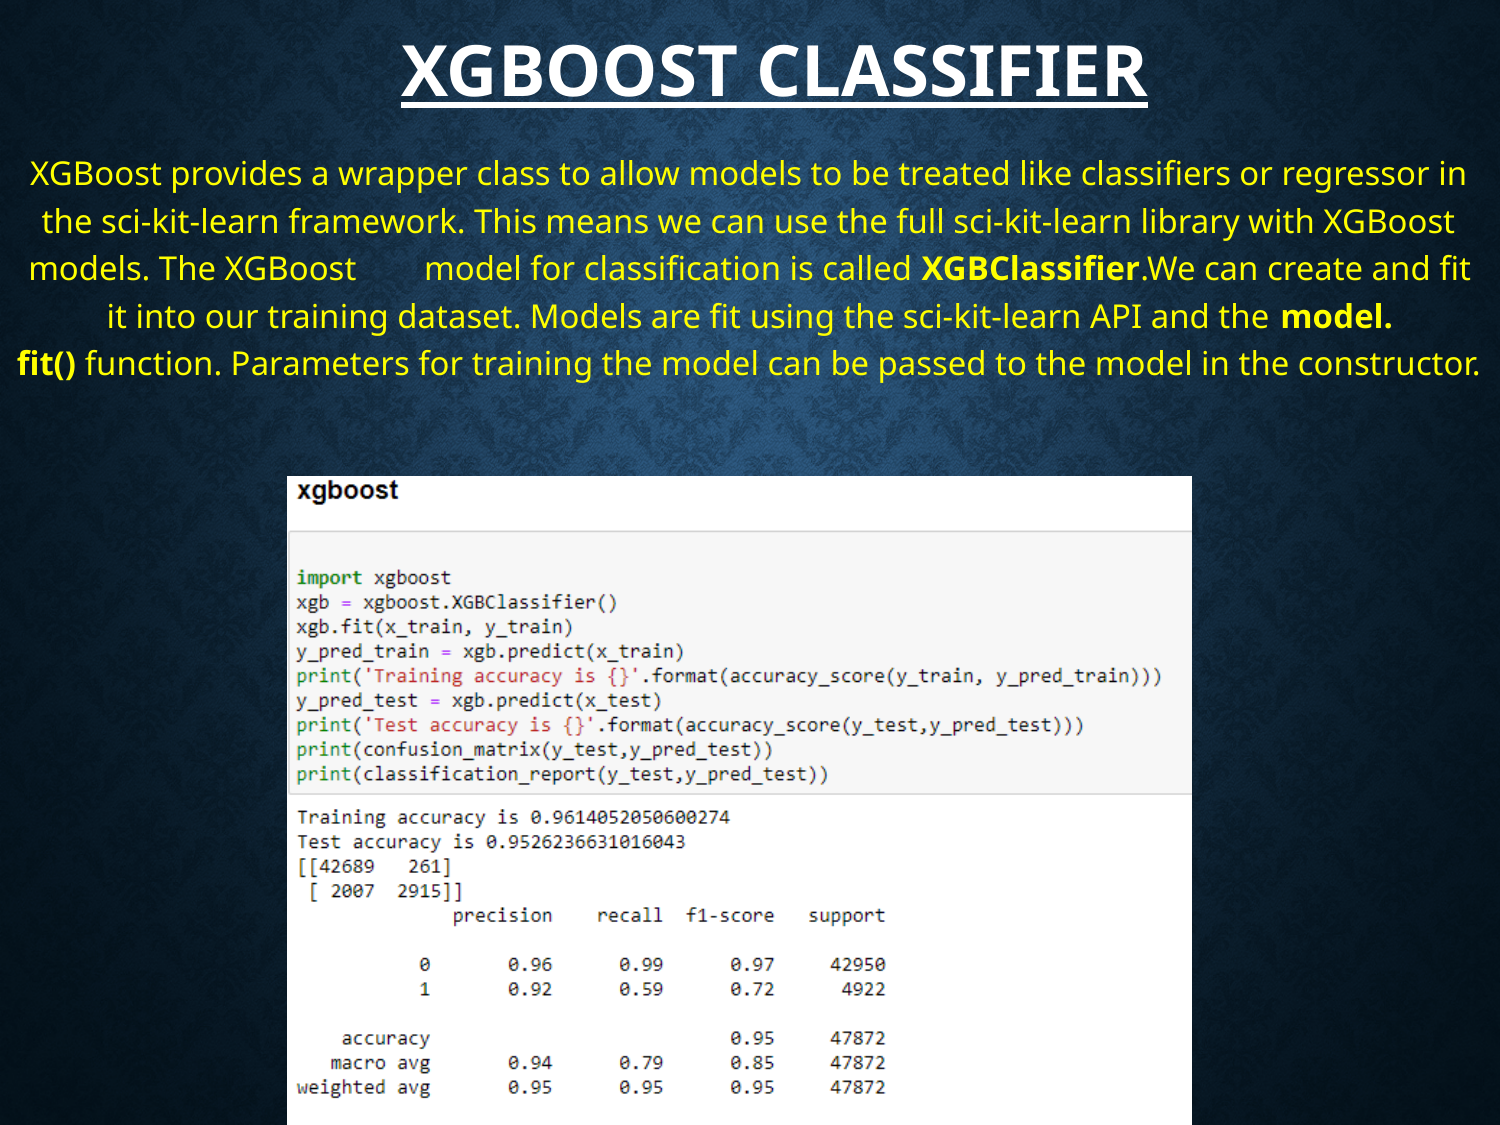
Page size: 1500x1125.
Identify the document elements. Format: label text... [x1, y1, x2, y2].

list XGBoost provides a wrapper class to allow models to be treated like classifiers or regressor in the sci-kit-learn framework. This means we can use the full sci-kit-learn library with XGBoost models. The XGBoost model for classification is called XGBClassifier.We can create and fit it into our training dataset. Models are fit using the sci-kit-learn API and the model. fit() function. Parameters for training the model can be passed to the model in the constructor. [0, 137, 1500, 432]
title XGBoost Classifier [125, 24, 1425, 137]
picture [286, 476, 1192, 1125]
